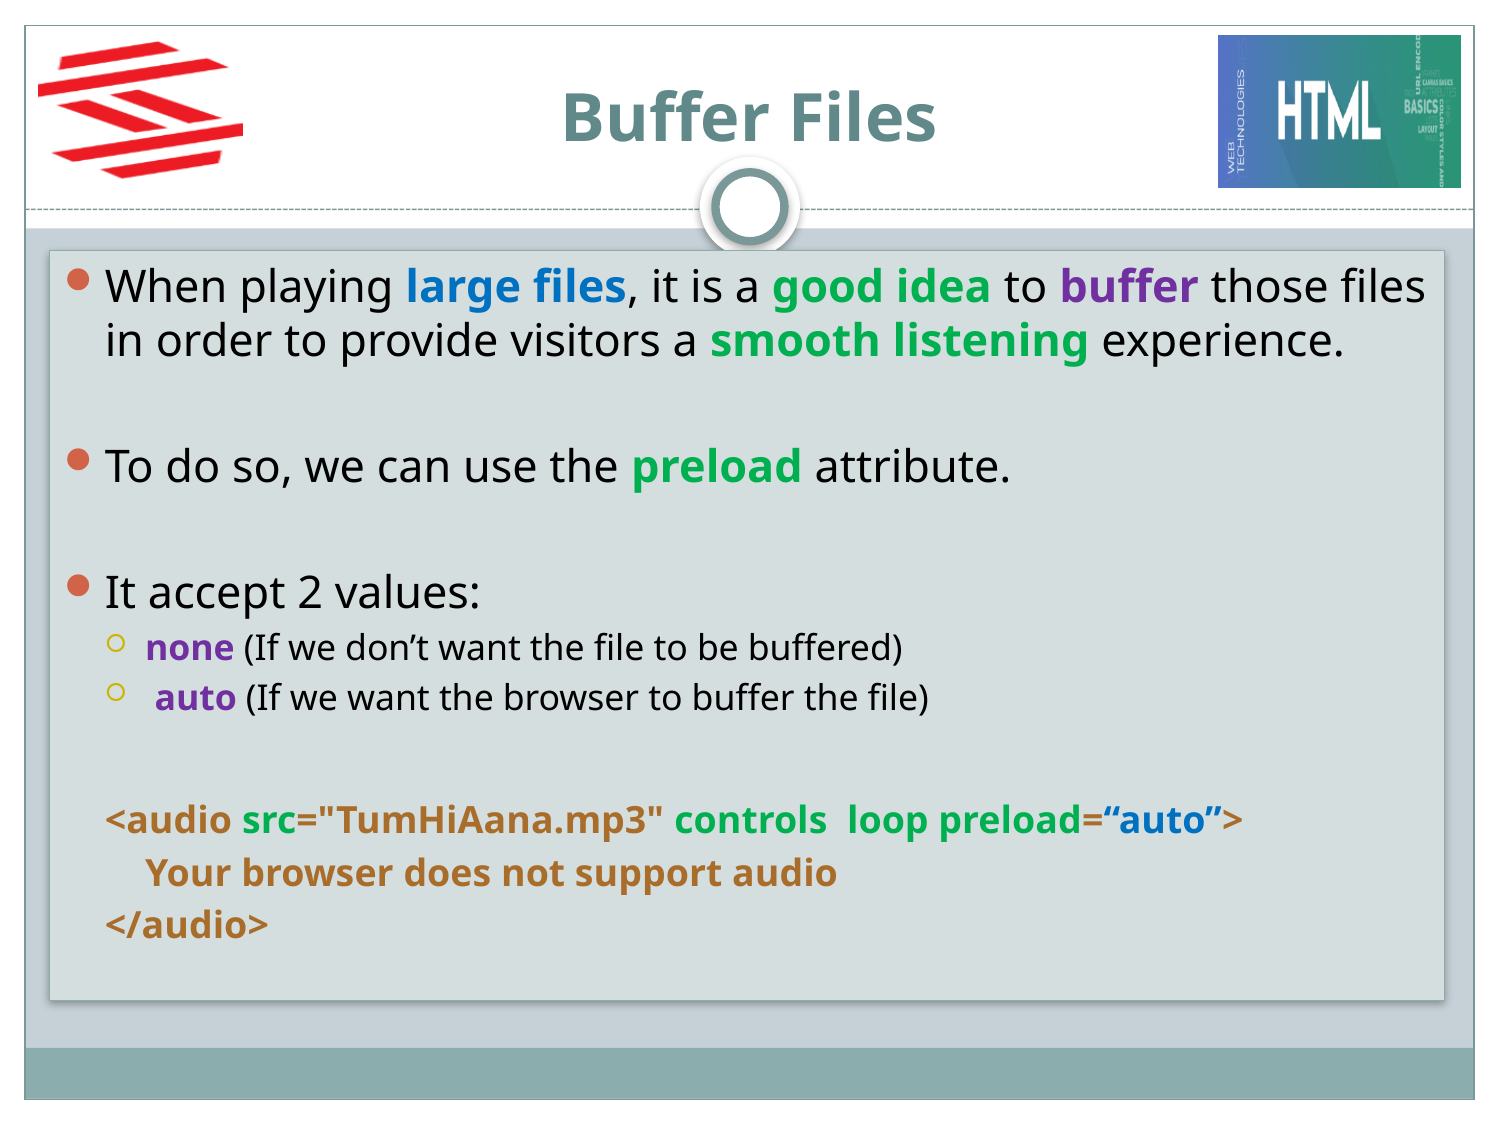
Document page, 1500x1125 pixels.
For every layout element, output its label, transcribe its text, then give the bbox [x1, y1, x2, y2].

title Buffer Files [237, 37, 1213, 162]
picture [1218, 34, 1462, 188]
picture [37, 40, 243, 185]
list When playing large files, it is a good idea to buffer those files in order to provide visitors a smooth listening experience. To do so, we can use the preload attribute. It accept 2 values: none (If we don’t want the file to be buffered) auto (If we want the browser to buffer the file) <audio src="TumHiAana.mp3" controls loop preload=“auto”> Your browser does not support audio </audio> [49, 250, 1445, 1001]
